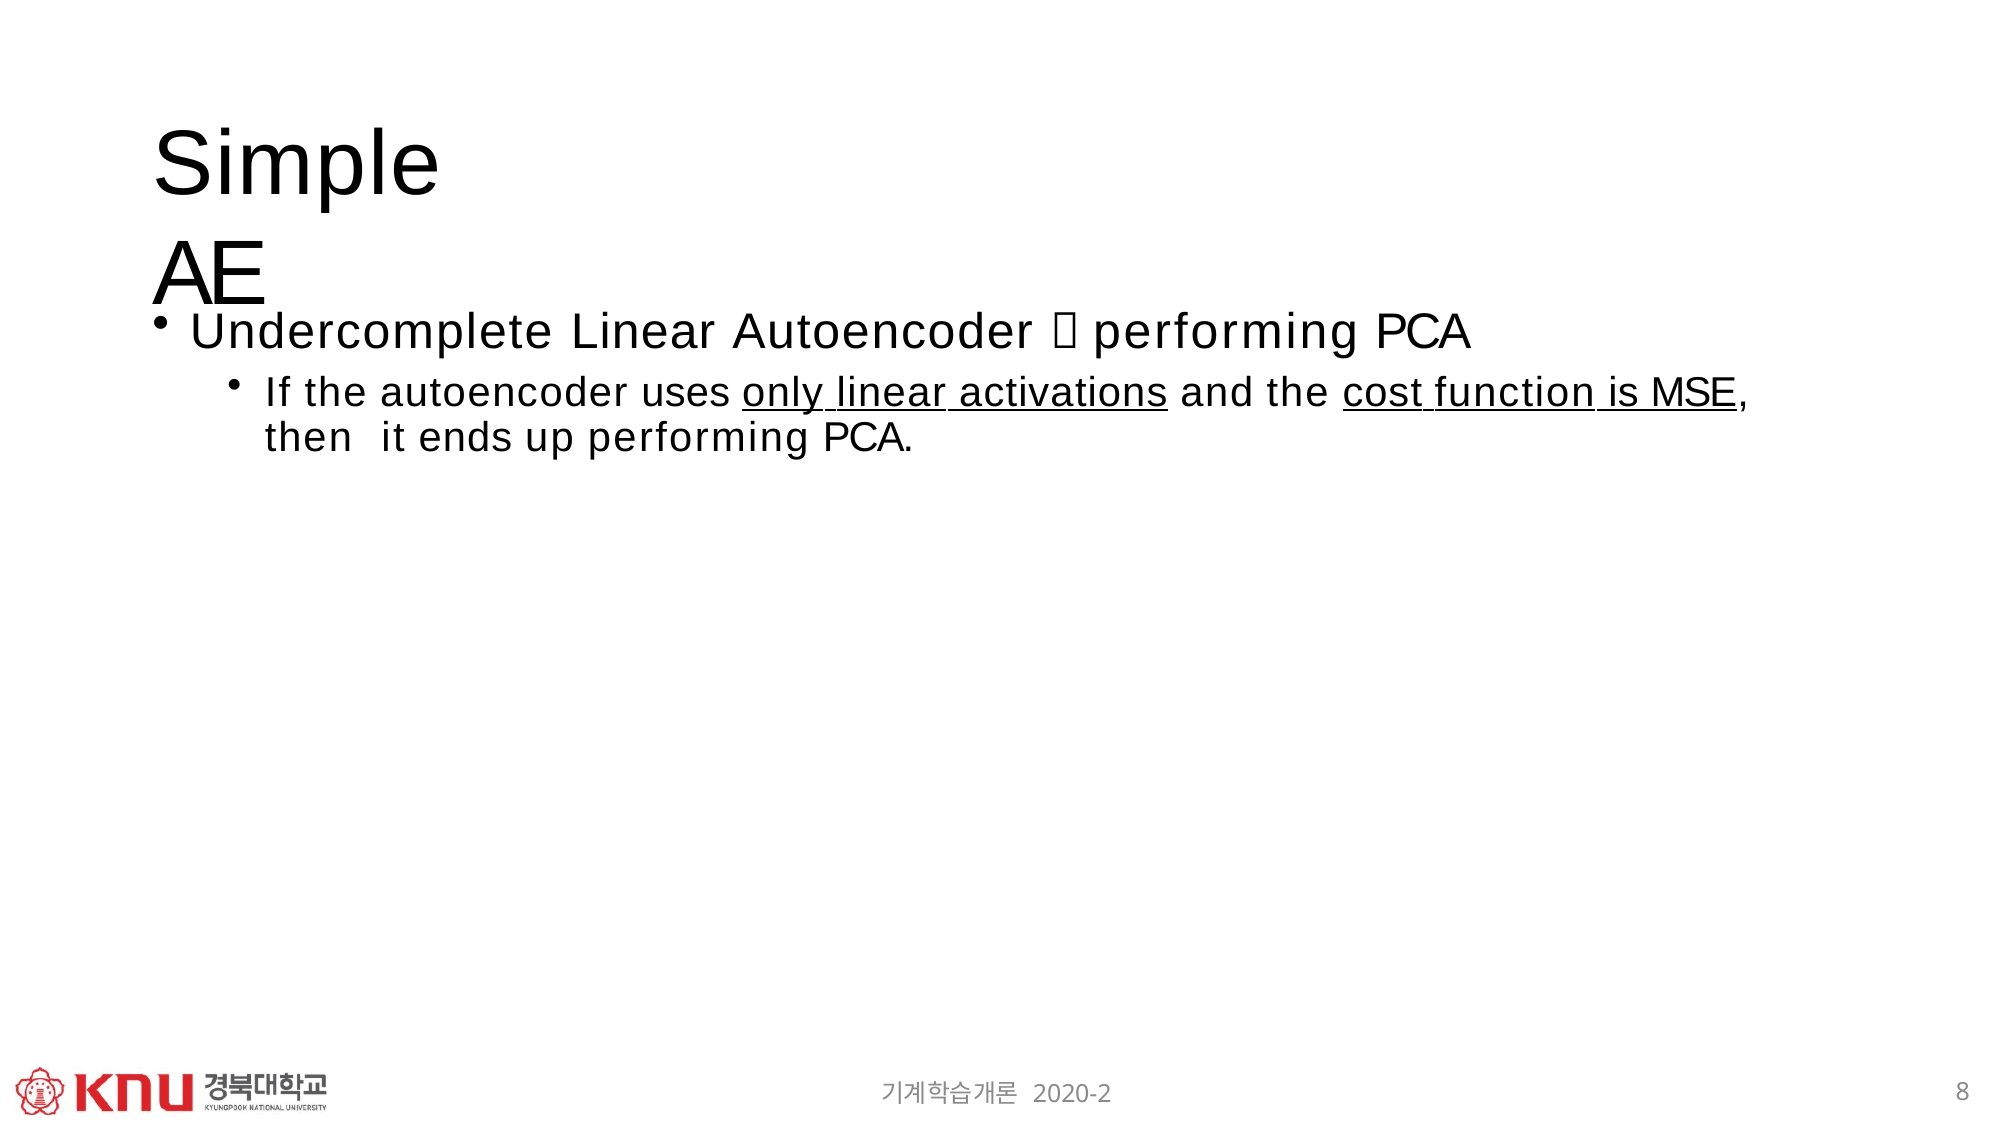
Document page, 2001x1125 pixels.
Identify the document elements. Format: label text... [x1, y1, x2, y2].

footer 기계학습개론 2020-2 [878, 1073, 1121, 1125]
picture [15, 1067, 327, 1115]
title Simple AE [150, 100, 580, 289]
slide_number 8 [1949, 1071, 1990, 1125]
text_box Undercomplete Linear Autoencoder  performing PCA If the autoencoder uses only linear activations and the cost function is MSE, then it ends up performing PCA. [150, 289, 1845, 460]
